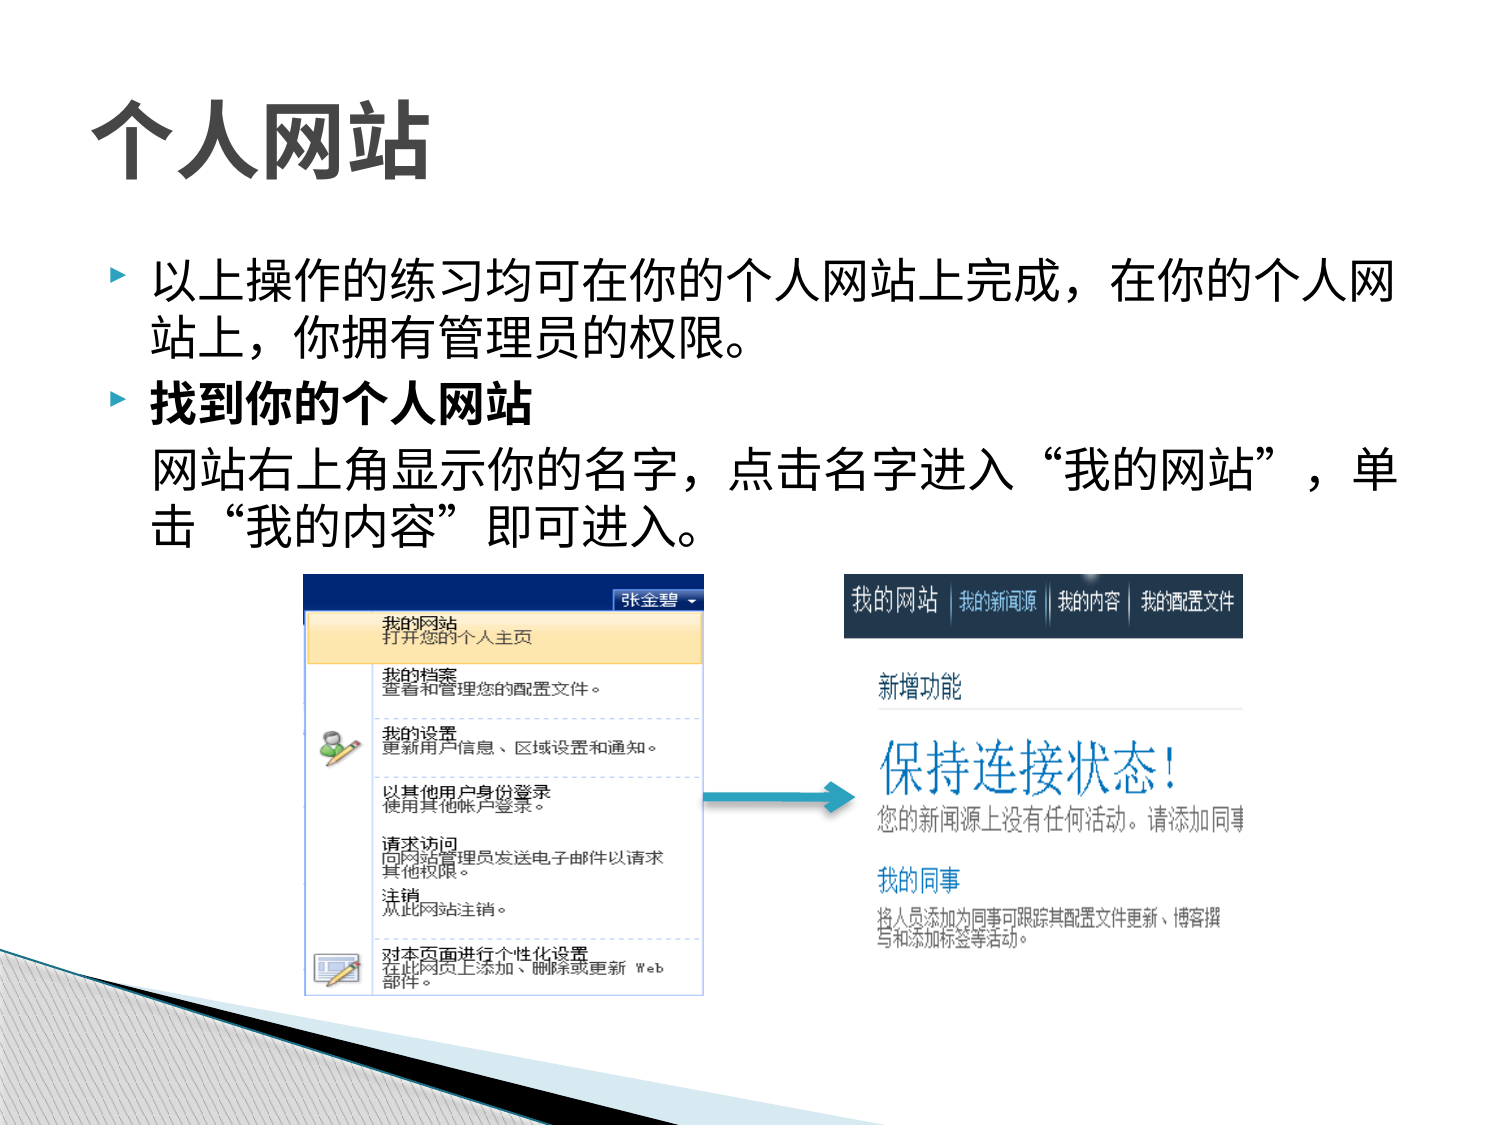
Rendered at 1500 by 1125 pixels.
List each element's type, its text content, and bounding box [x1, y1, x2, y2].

picture [302, 573, 704, 997]
picture [844, 573, 1243, 997]
title 个人网站 [75, 45, 1425, 233]
list 以上操作的练习均可在你的个人网站上完成，在你的个人网站上，你拥有管理员的权限。 找到你的个人网站 网站右上角显示你的名字，点击名字进入“我的网站”，单击“我的内容”即可进入。 [75, 243, 1425, 986]
